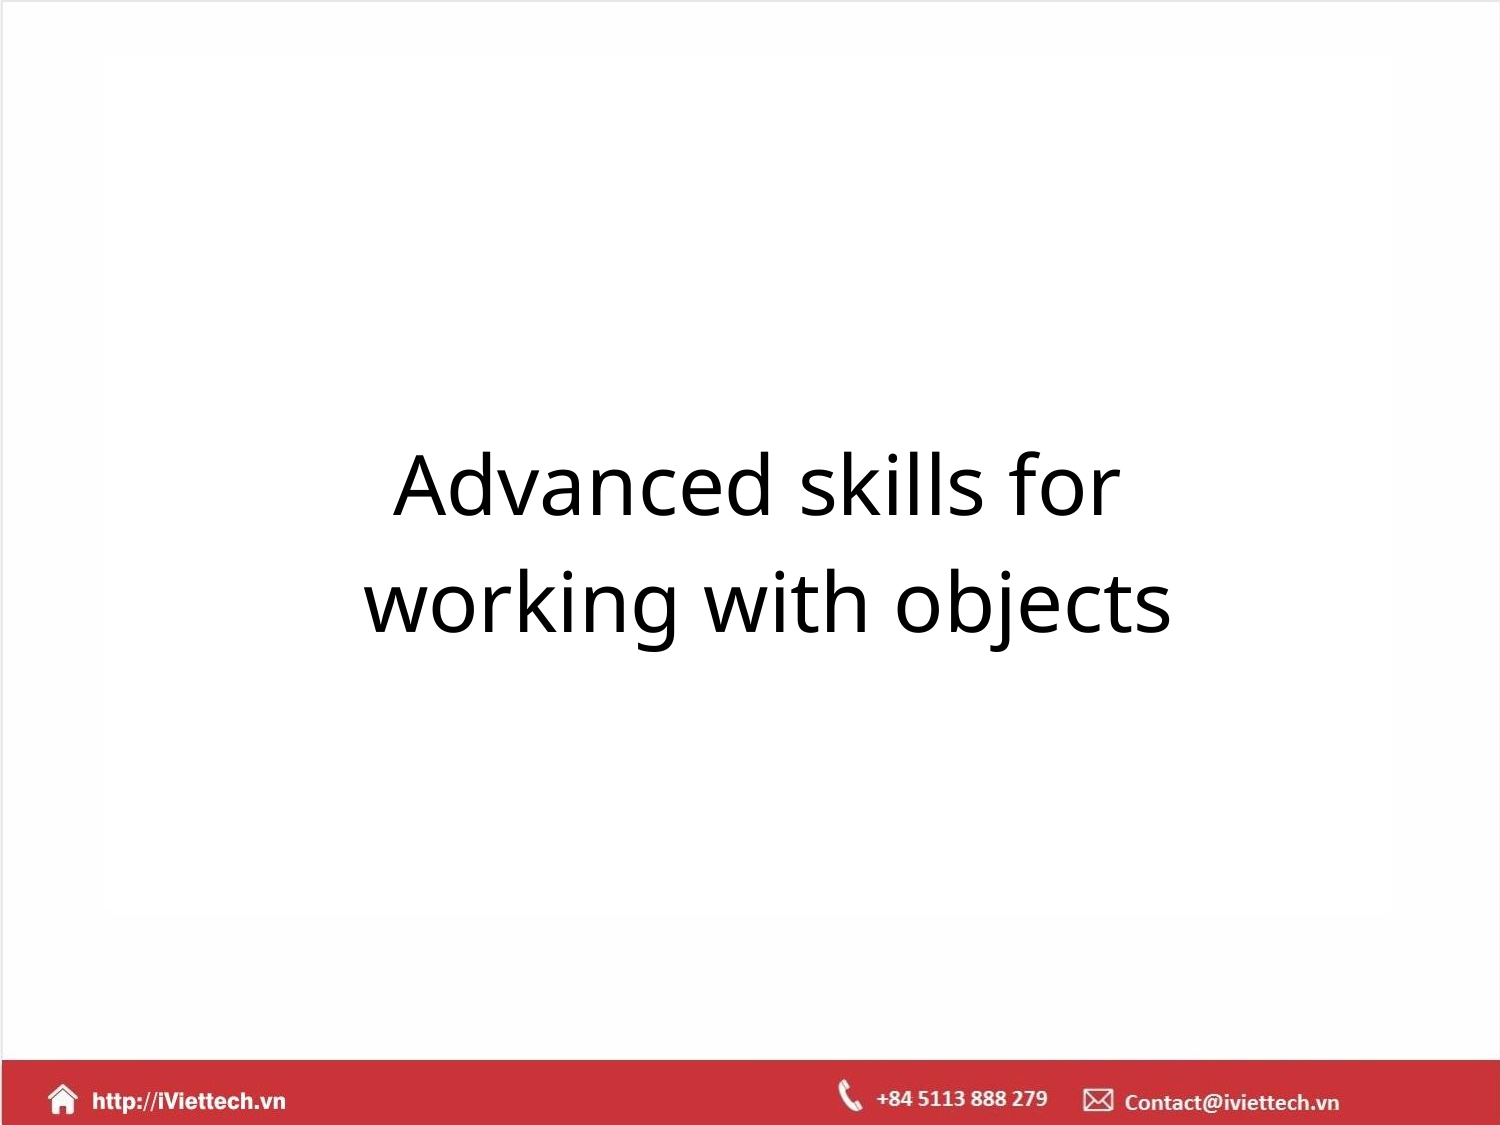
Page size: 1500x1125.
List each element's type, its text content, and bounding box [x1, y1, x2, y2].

subtitle Advanced skills for working with objects [125, 425, 1413, 613]
picture [0, 0, 1500, 1125]
